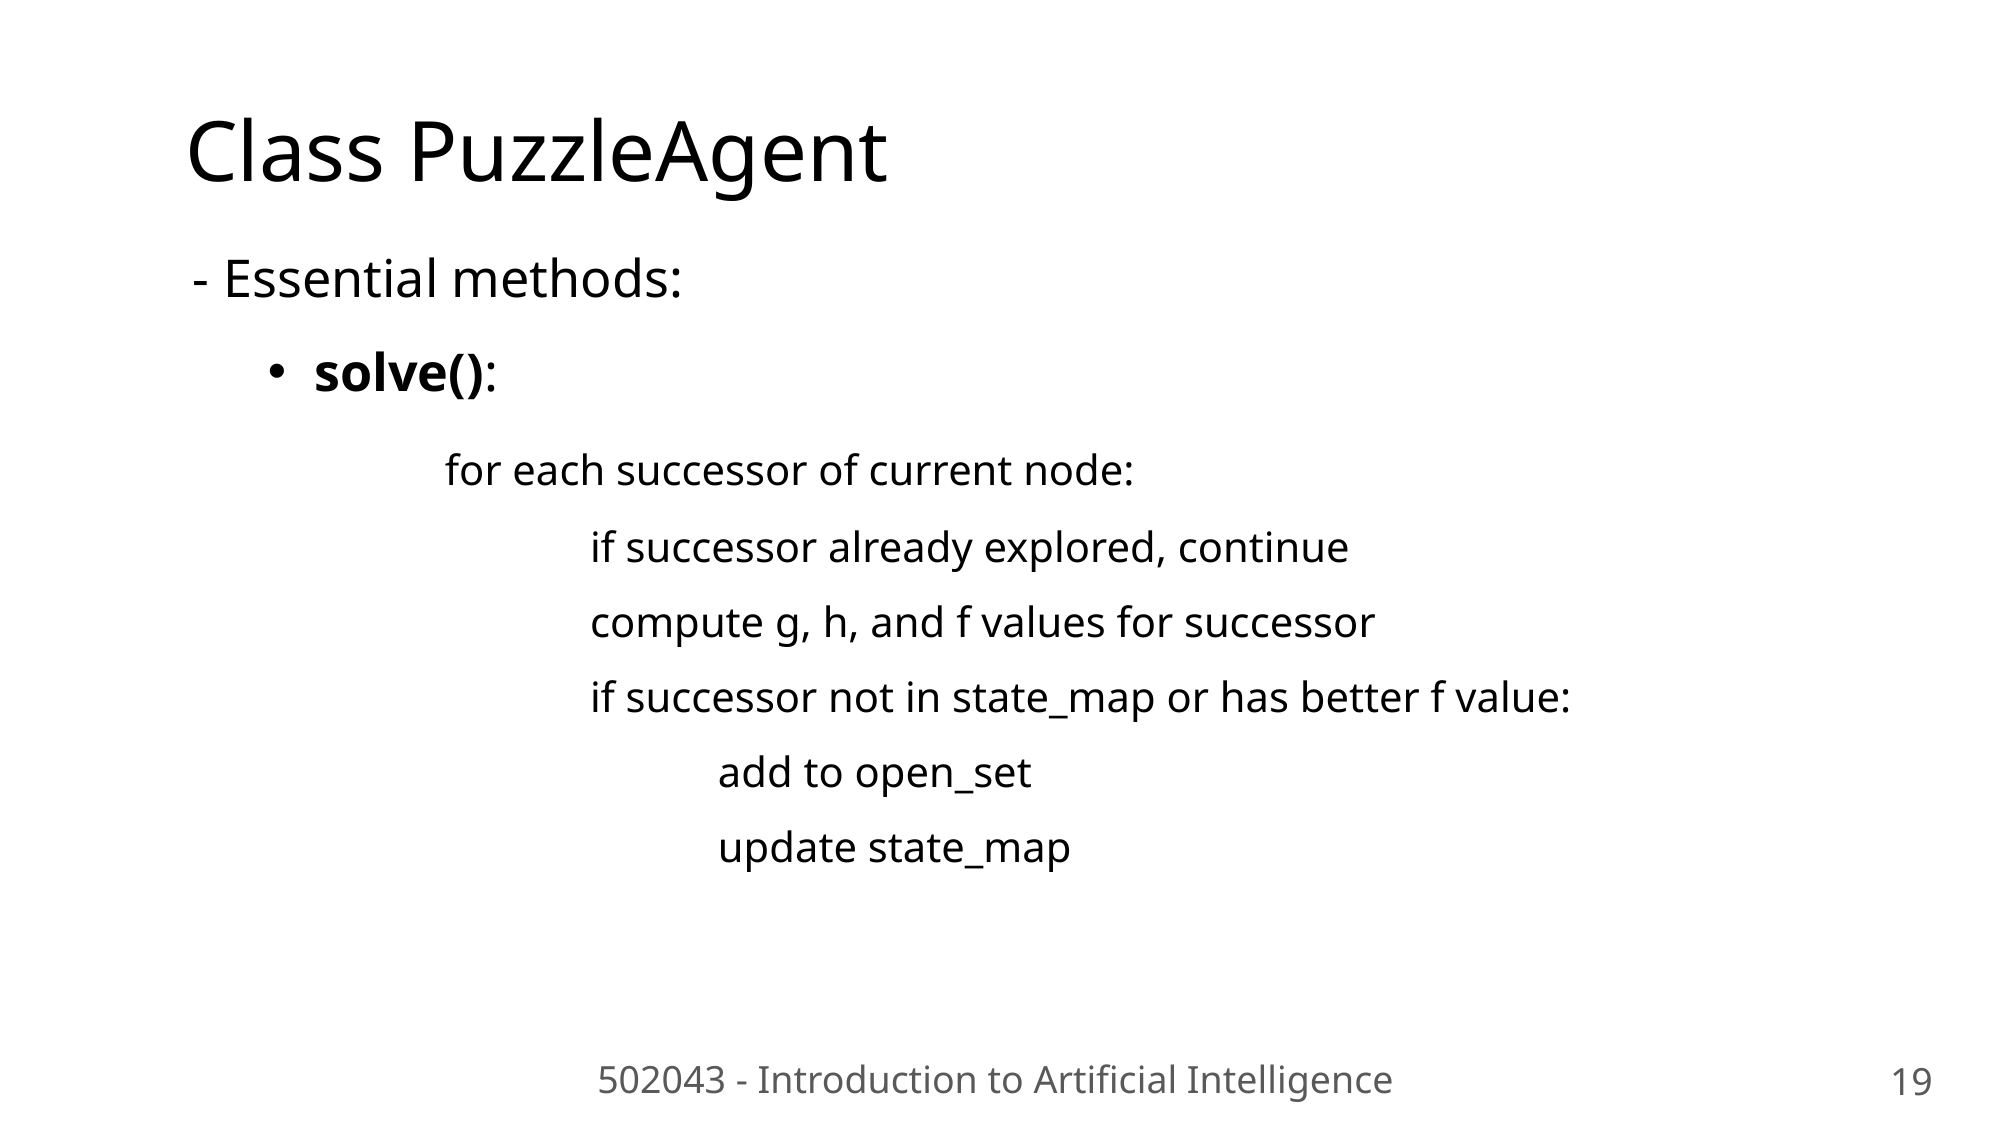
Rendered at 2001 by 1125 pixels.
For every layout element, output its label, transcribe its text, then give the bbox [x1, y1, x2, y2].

text_box - Essential methods: solve(): for each successor of current node: if successor already explored, continue compute g, h, and f values for successor if successor not in state_map or has better f value: add to open_set update state_map [178, 207, 1825, 878]
text_box Class PuzzleAgent [170, 90, 905, 206]
text_box 502043 - Introduction to Artificial Intelligence [582, 1048, 1419, 1109]
text_box 19 [1875, 1050, 1948, 1111]
